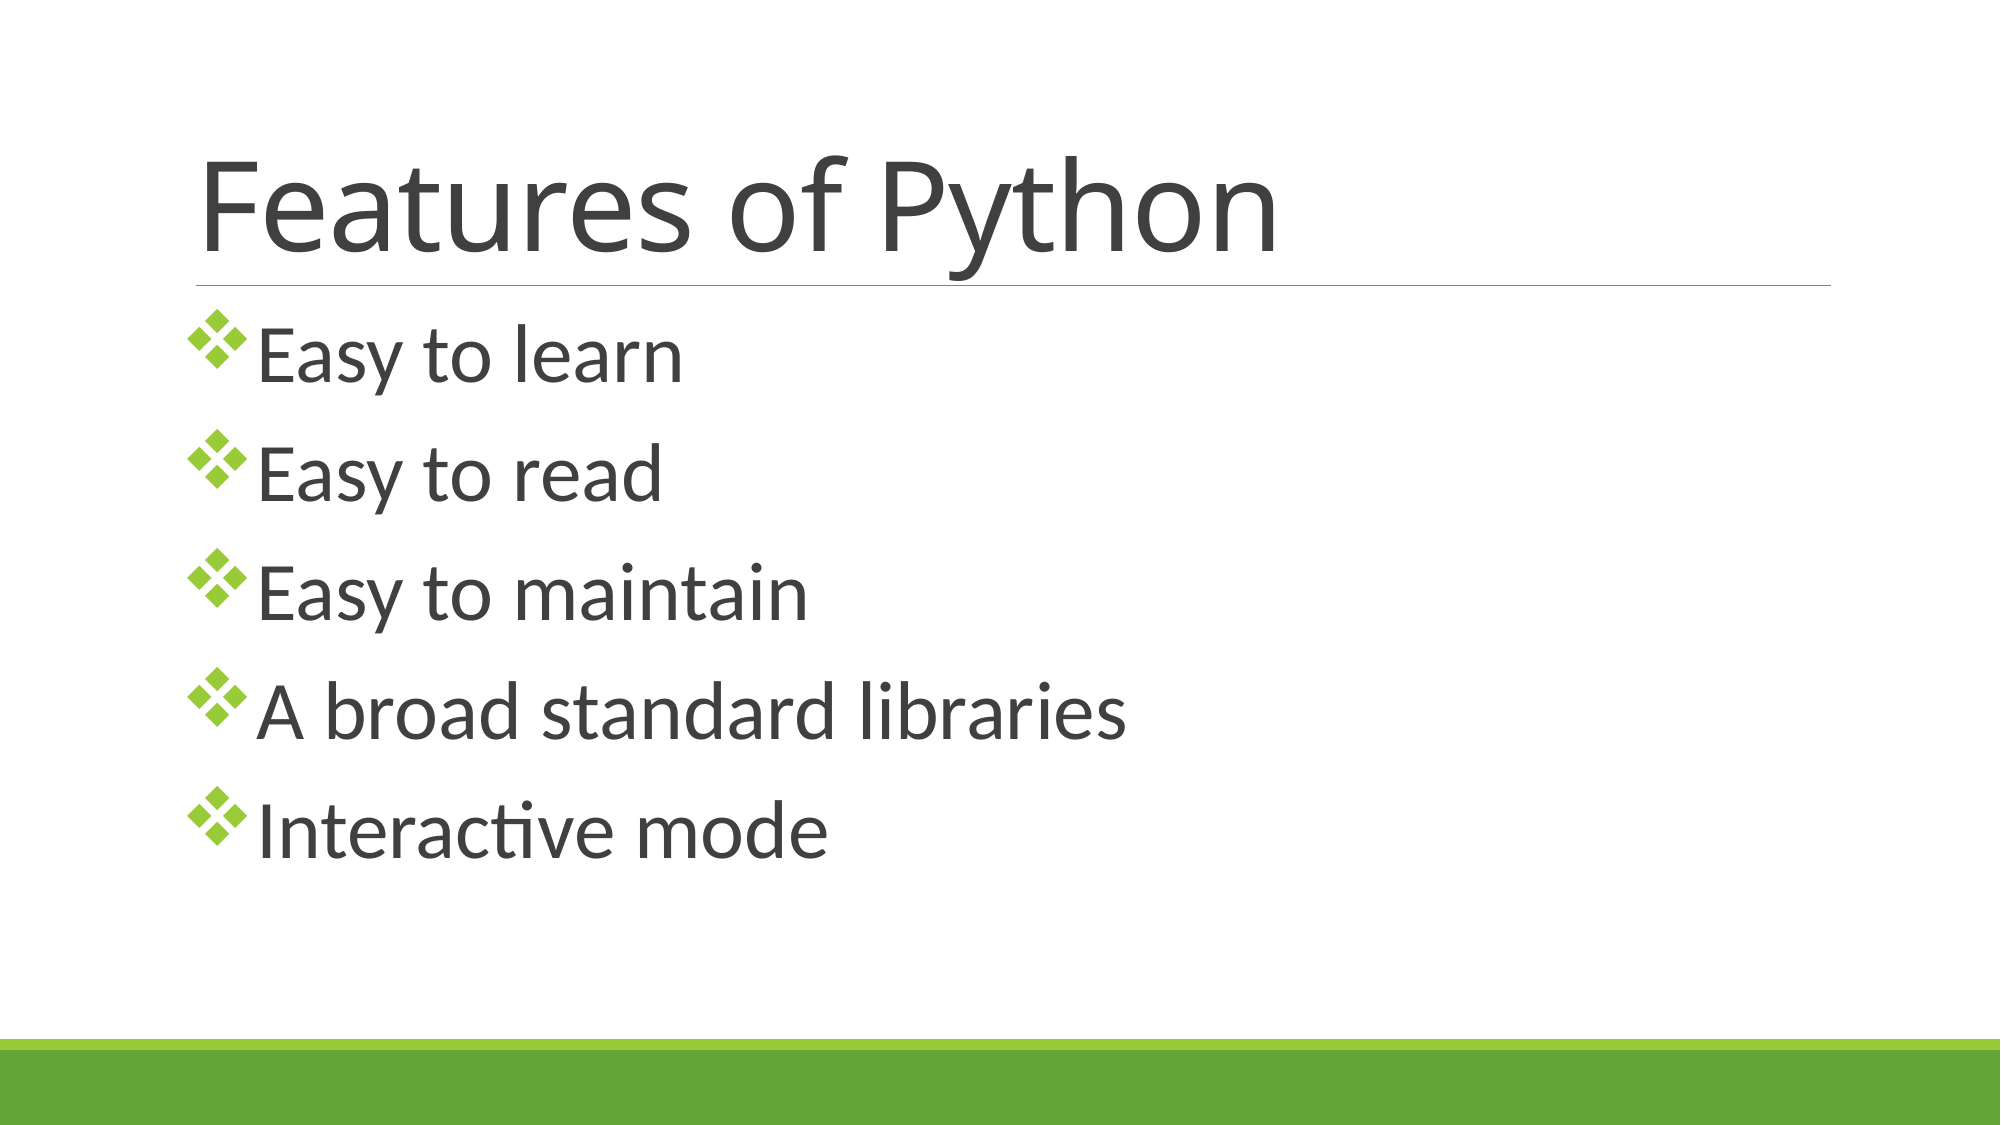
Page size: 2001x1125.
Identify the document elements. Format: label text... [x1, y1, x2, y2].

list Easy to learn Easy to read Easy to maintain A broad standard libraries Interactive mode [180, 302, 1830, 963]
title Features of Python [180, 47, 1830, 285]
